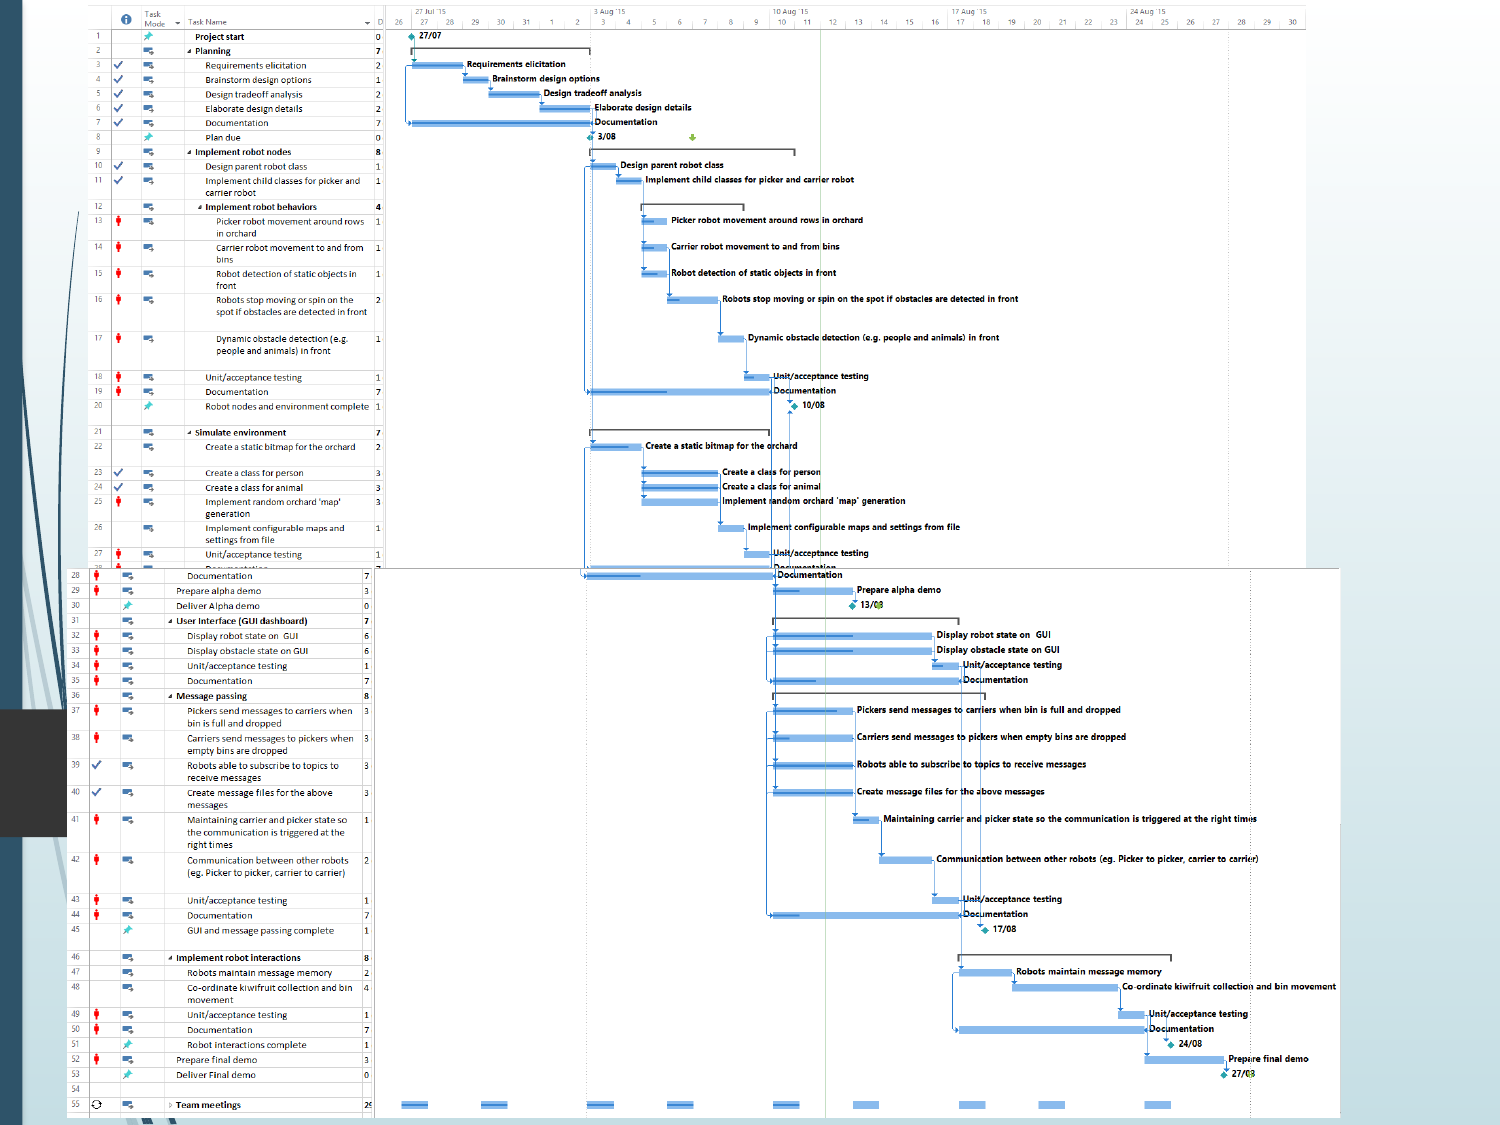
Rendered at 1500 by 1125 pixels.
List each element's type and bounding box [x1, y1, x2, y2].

picture [67, 4, 1341, 1118]
